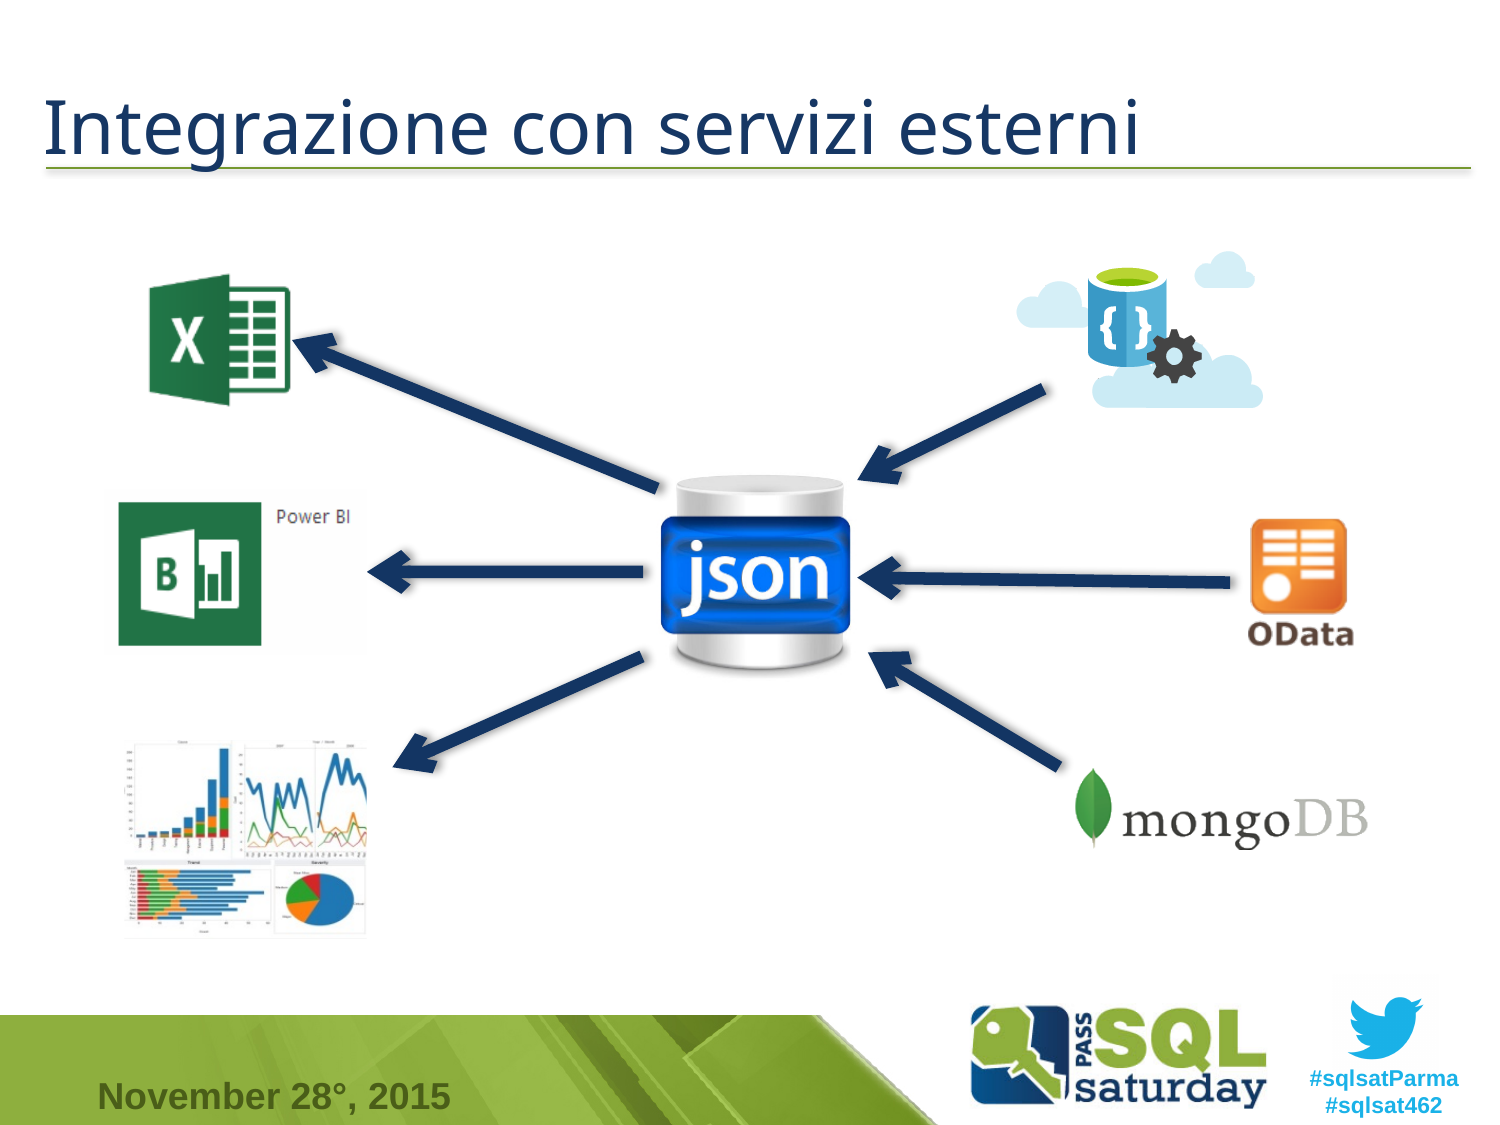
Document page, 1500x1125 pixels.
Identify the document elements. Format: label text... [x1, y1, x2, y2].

picture [124, 740, 367, 939]
title Integrazione con servizi esterni [28, 25, 1472, 224]
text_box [857, 577, 1231, 583]
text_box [867, 652, 1060, 768]
picture [0, 977, 1282, 1125]
picture [1013, 243, 1266, 413]
picture [655, 472, 858, 683]
picture [103, 489, 367, 655]
picture [1072, 767, 1370, 850]
picture [146, 266, 293, 414]
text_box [856, 388, 1044, 481]
picture [1332, 974, 1439, 1082]
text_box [291, 339, 658, 489]
picture [1229, 512, 1370, 653]
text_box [392, 656, 643, 768]
